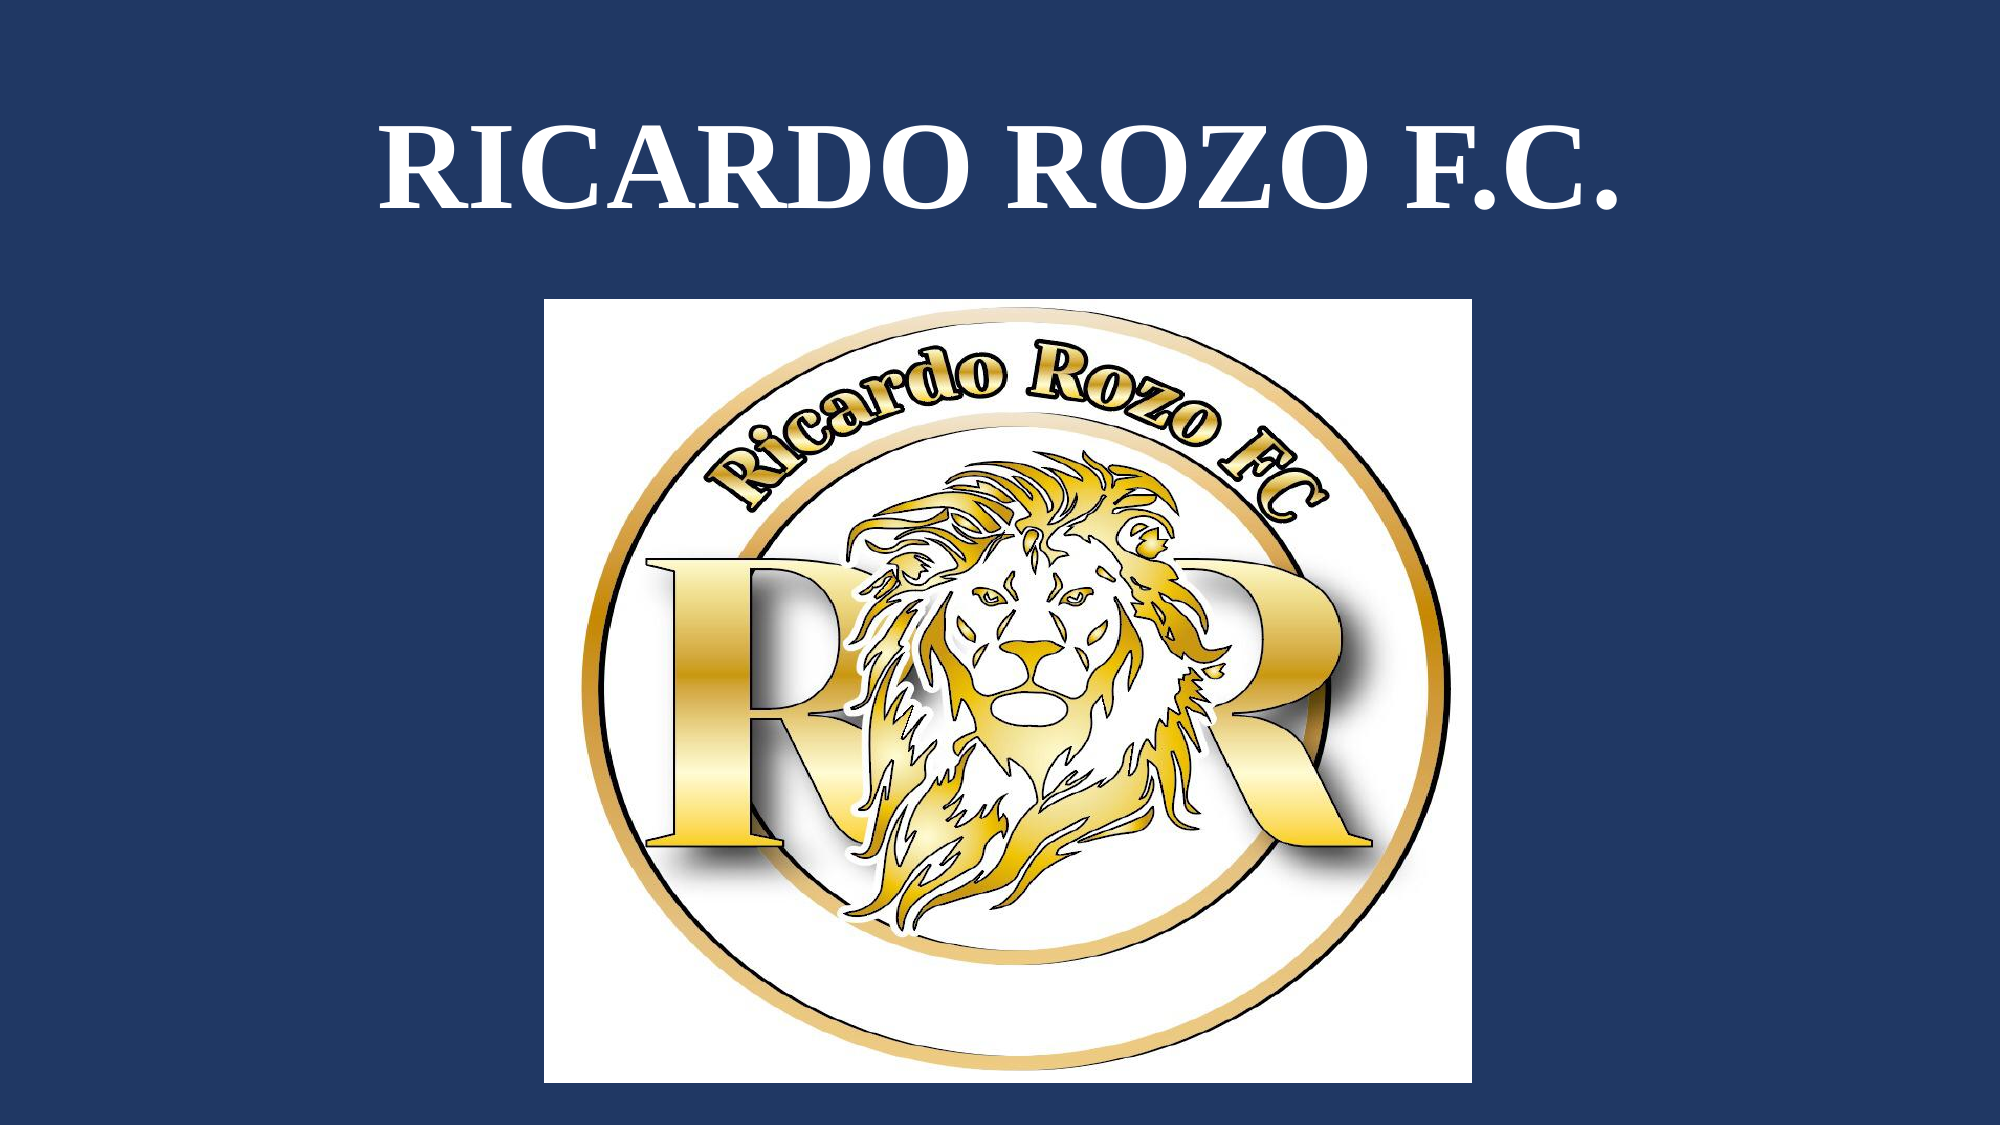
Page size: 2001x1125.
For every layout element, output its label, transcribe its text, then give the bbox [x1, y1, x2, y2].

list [544, 299, 1472, 1083]
title RICARDO ROZO F.C. [137, 59, 1863, 278]
